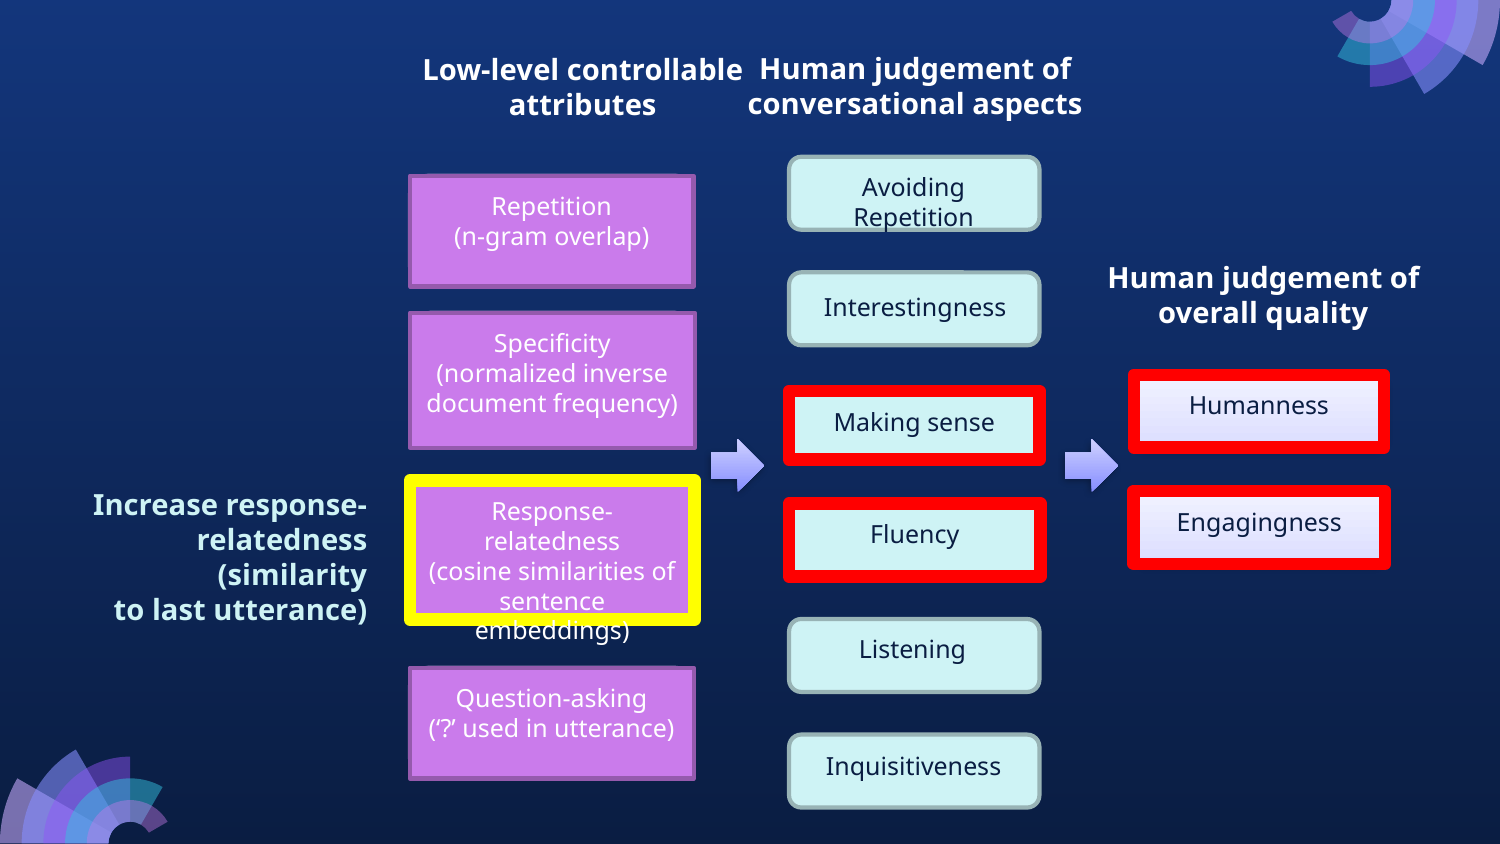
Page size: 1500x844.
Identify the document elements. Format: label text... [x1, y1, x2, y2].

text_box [382, 35, 1465, 809]
list Increase response-relatedness (similarity to last utterance) [31, 471, 377, 630]
